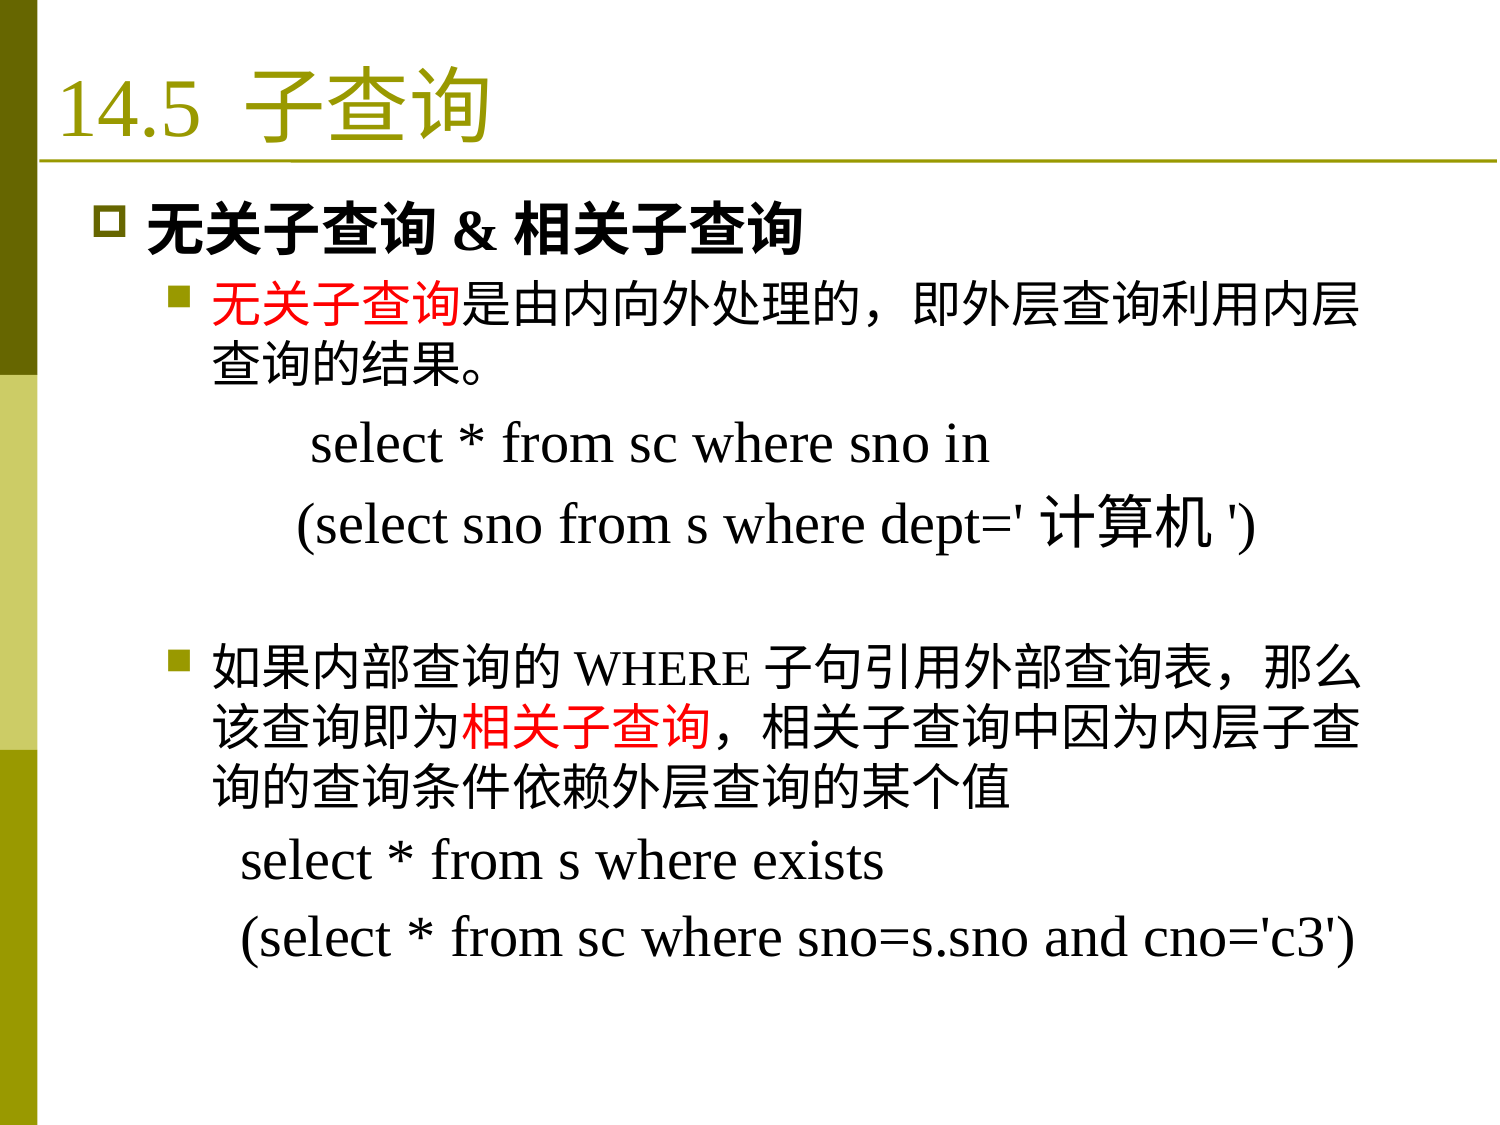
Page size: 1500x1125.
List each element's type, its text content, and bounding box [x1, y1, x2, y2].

list 无关子查询&相关子查询 无关子查询是由内向外处理的，即外层查询利用内层查询的结果。 select * from sc where sno in (select sno from s where dept='计算机') 如果内部查询的WHERE子句引用外部查询表，那么该查询即为相关子查询，相关子查询中因为内层子查询的查询条件依赖外层查询的某个值 select * from s where exists (select * from sc where sno=s.sno and cno='c3') [75, 184, 1425, 1006]
title 14.5 子查询 [41, 45, 1436, 161]
